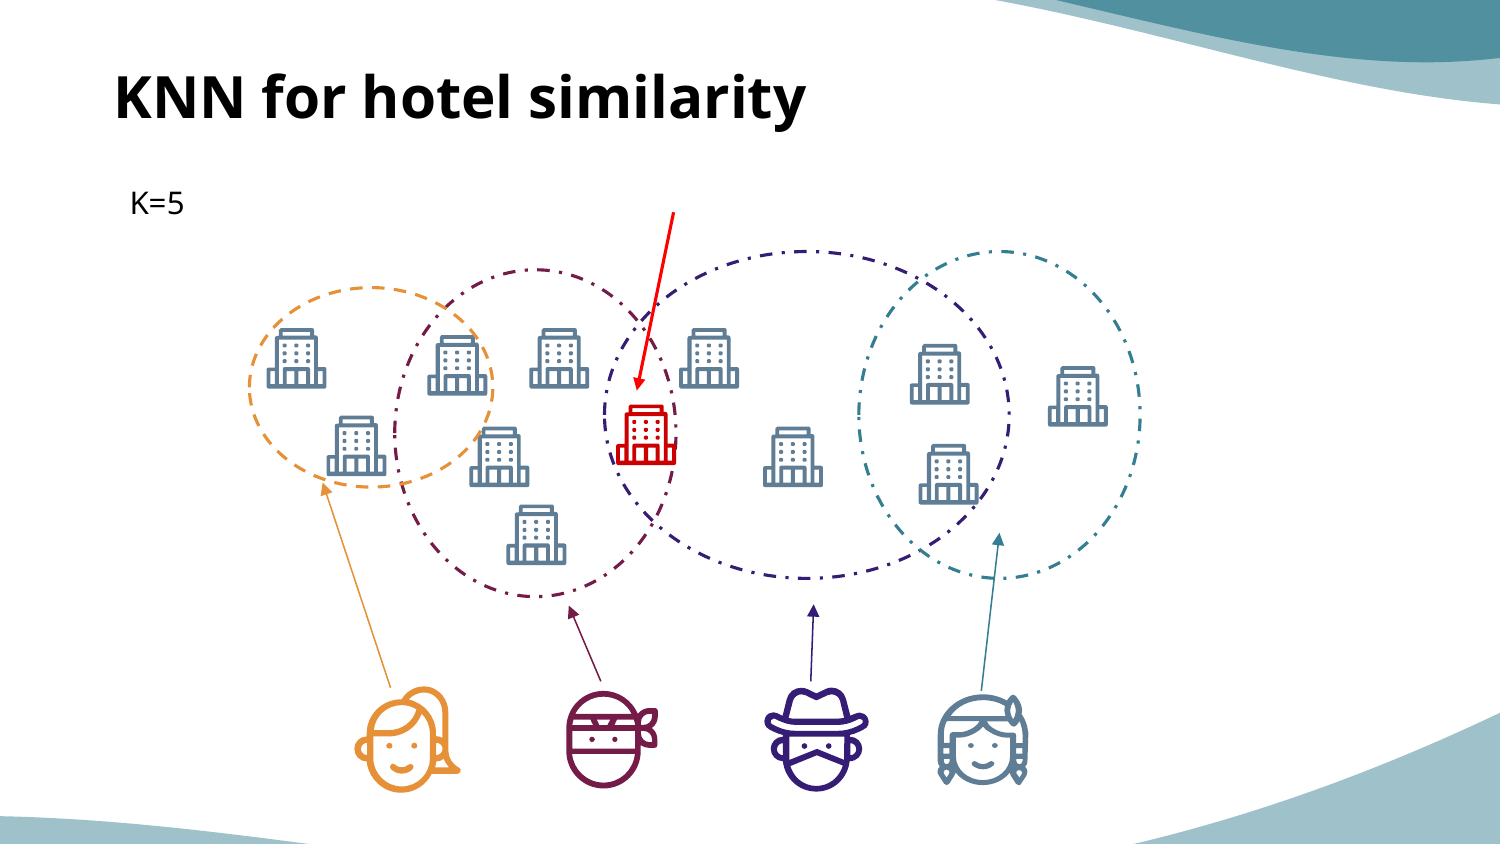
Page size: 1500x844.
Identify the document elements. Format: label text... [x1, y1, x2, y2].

text_box K=5 [114, 168, 222, 236]
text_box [326, 415, 387, 477]
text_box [427, 334, 488, 396]
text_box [354, 686, 462, 794]
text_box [266, 327, 327, 389]
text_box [810, 603, 814, 682]
text_box [858, 251, 1141, 579]
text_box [762, 426, 824, 488]
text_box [568, 605, 602, 682]
text_box [654, 251, 920, 579]
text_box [918, 443, 979, 505]
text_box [566, 690, 659, 789]
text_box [615, 404, 677, 466]
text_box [469, 426, 530, 488]
text_box [401, 269, 674, 597]
text_box [249, 287, 493, 486]
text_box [909, 343, 970, 405]
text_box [636, 211, 674, 391]
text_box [678, 327, 740, 389]
title KNN for hotel similarity [98, 44, 1363, 143]
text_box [980, 578, 1000, 692]
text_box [1047, 365, 1109, 427]
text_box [506, 504, 567, 566]
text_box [762, 687, 871, 792]
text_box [529, 327, 590, 389]
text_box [936, 694, 1029, 786]
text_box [322, 482, 391, 688]
